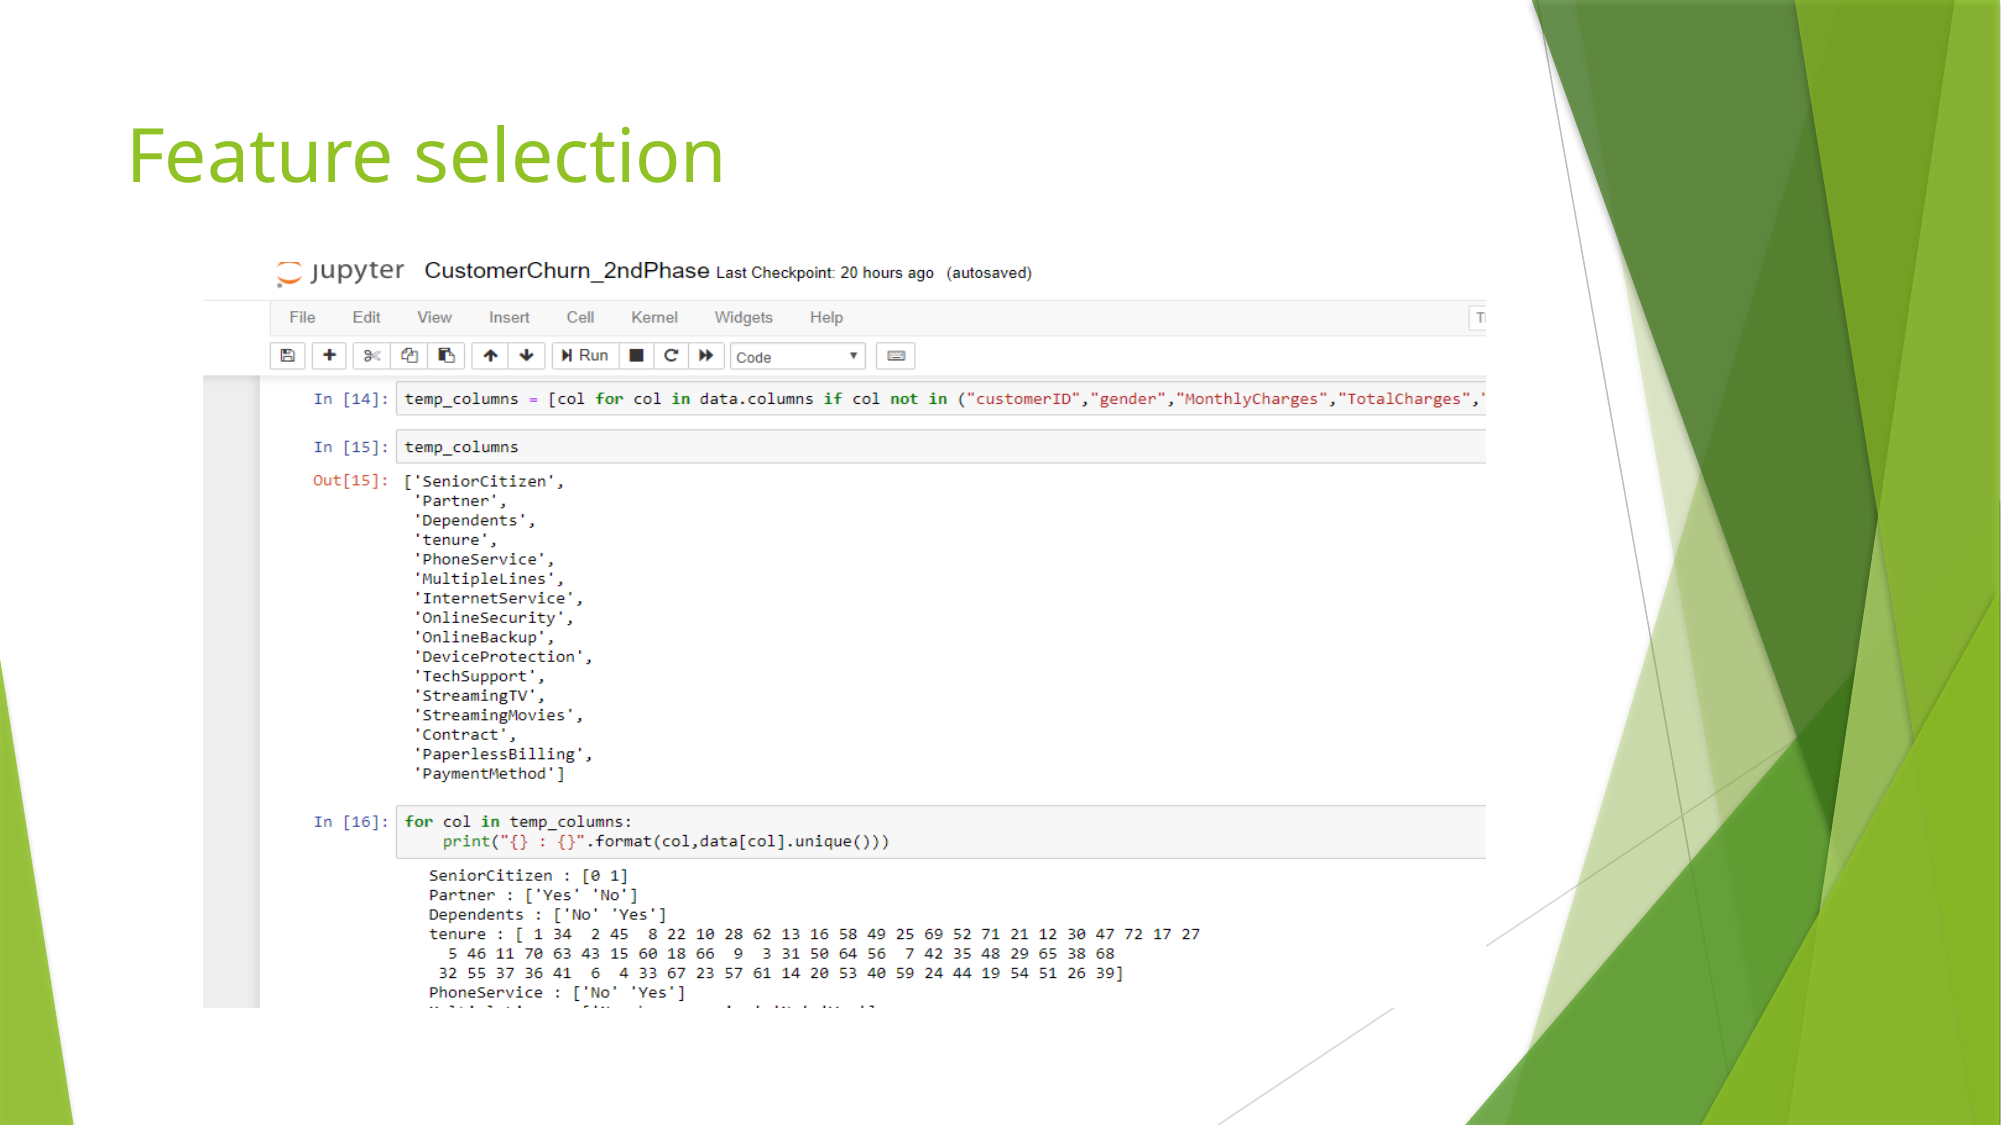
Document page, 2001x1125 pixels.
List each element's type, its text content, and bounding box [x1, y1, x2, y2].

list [203, 261, 1487, 1008]
title Feature selection [111, 99, 1522, 317]
